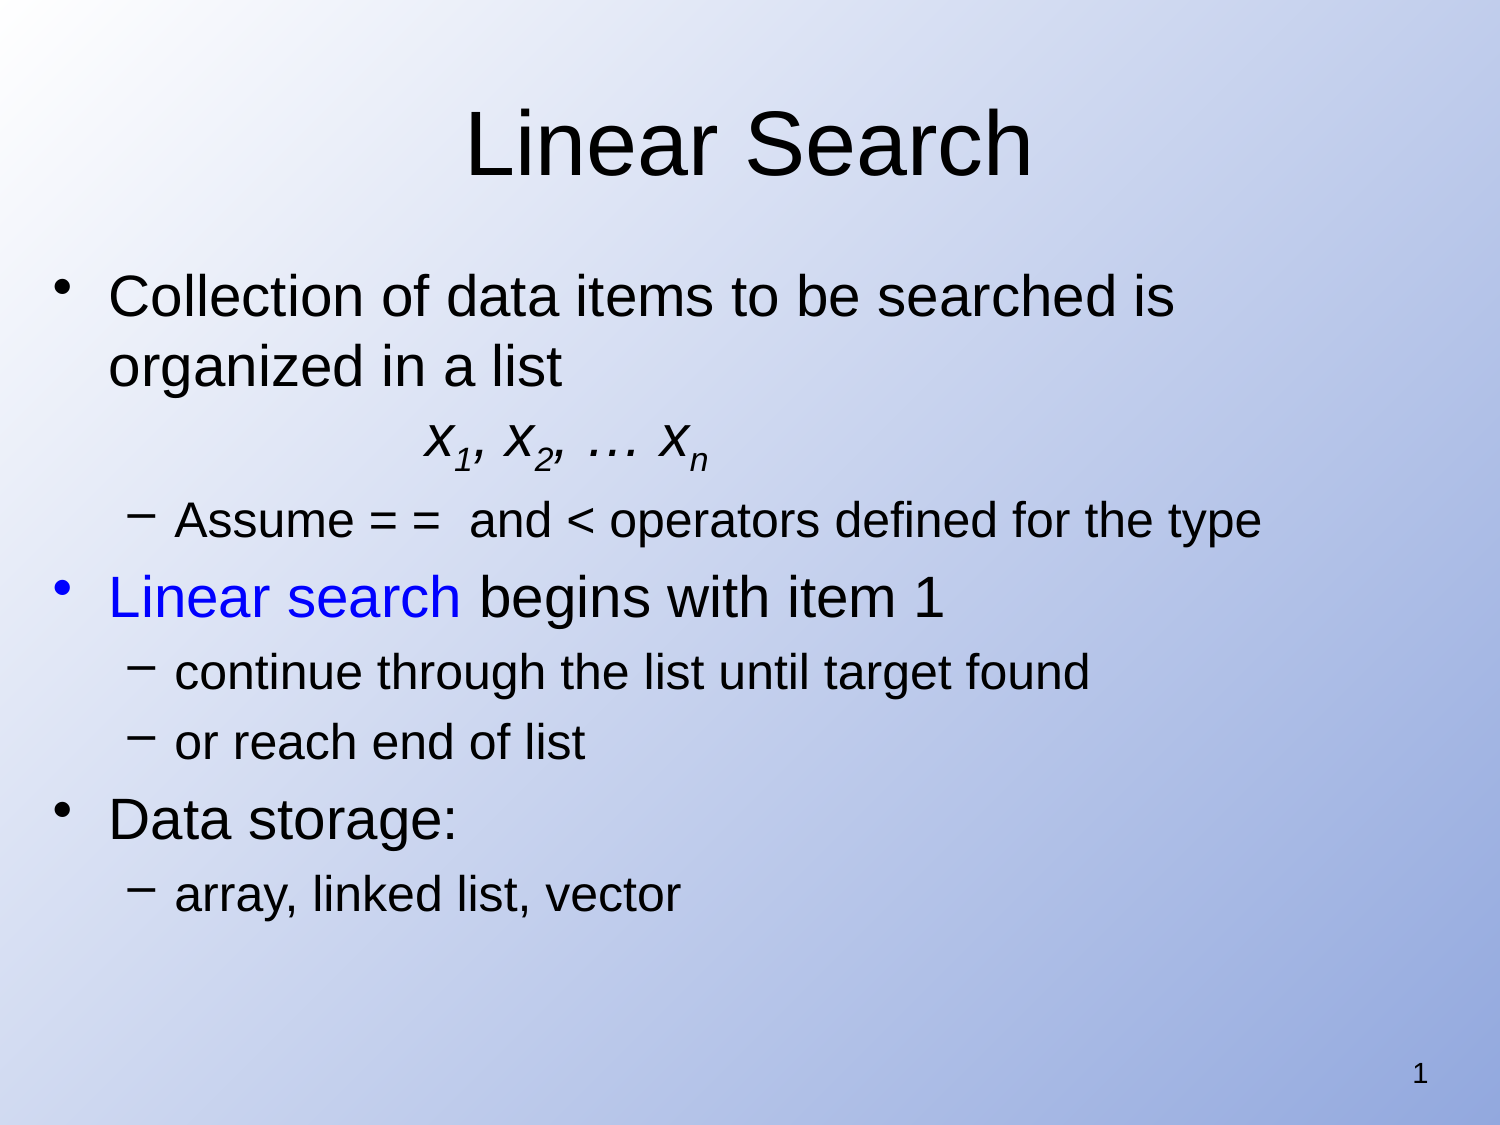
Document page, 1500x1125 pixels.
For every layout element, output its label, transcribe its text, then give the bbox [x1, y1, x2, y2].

list Collection of data items to be searched is organized in a list x1, x2, … xn Assume = = and < operators defined for the type Linear search begins with item 1 continue through the list until target found or reach end of list Data storage: array, linked list, vector [37, 250, 1463, 1029]
title Linear Search [75, 45, 1425, 233]
slide_number 1 [1093, 1046, 1444, 1125]
